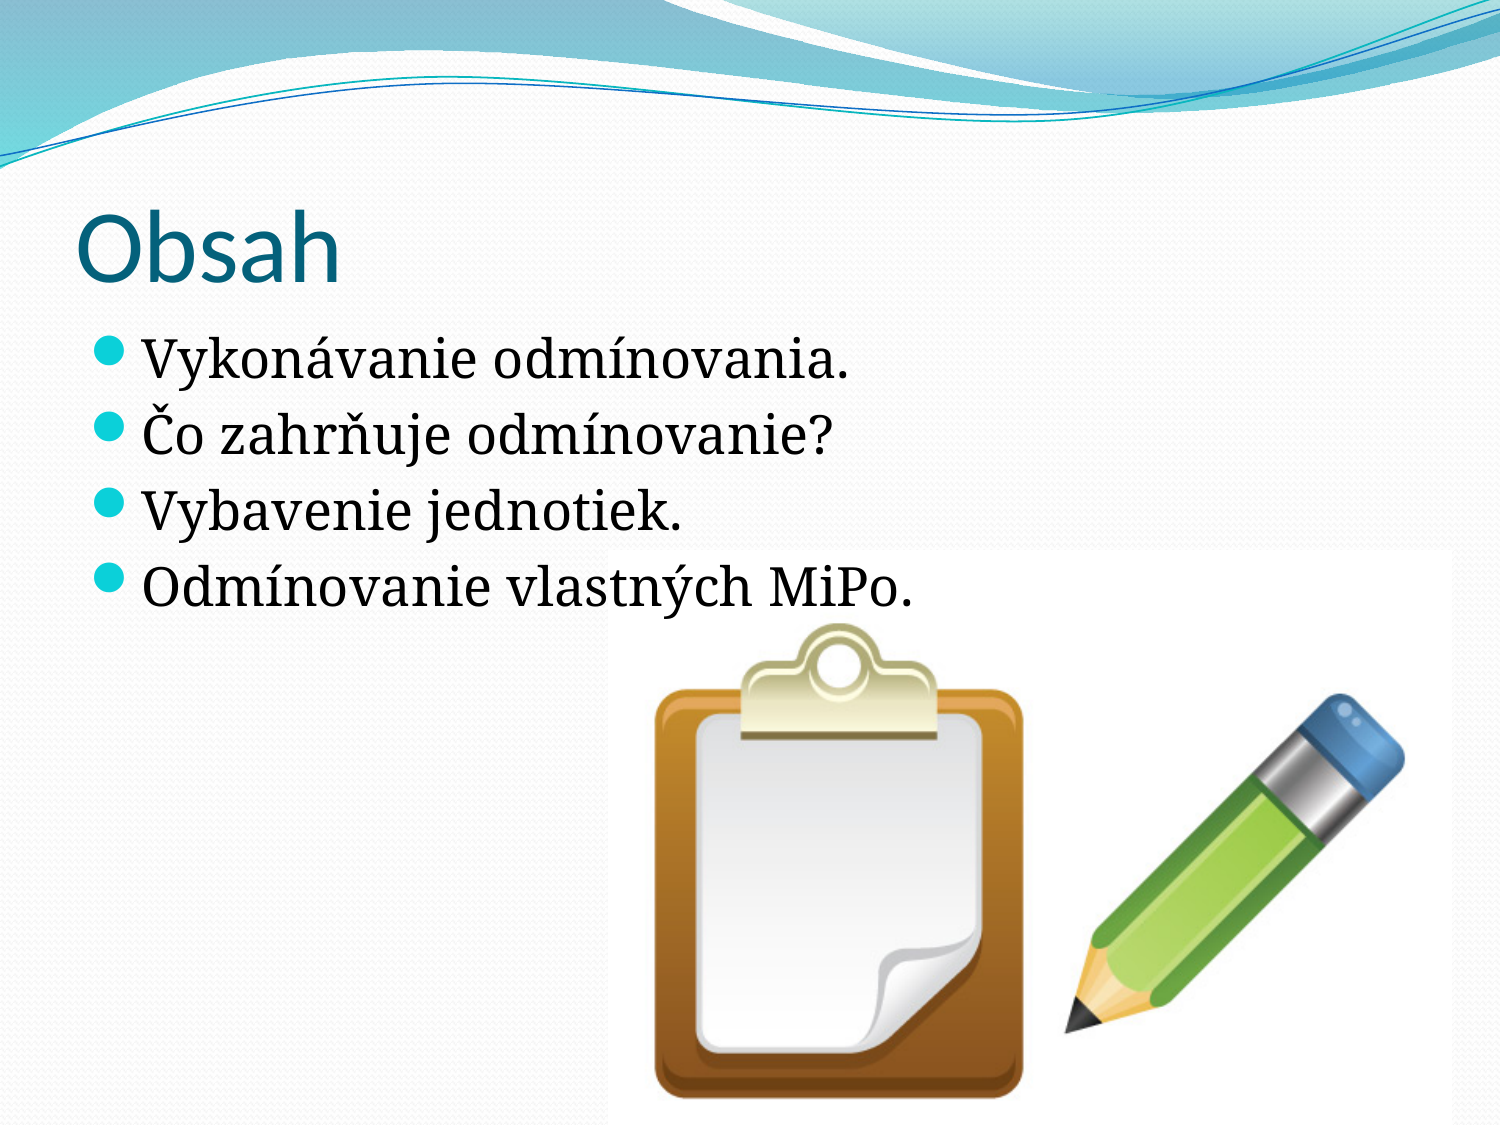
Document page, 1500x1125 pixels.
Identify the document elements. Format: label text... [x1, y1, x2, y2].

picture [607, 550, 1453, 1125]
text_box [601, 552, 607, 1038]
title Obsah [75, 115, 1425, 303]
list Vykonávanie odmínovania. Čo zahrňuje odmínovanie? Vybavenie jednotiek. Odmínovanie vlastných MiPo. [75, 317, 1425, 1038]
